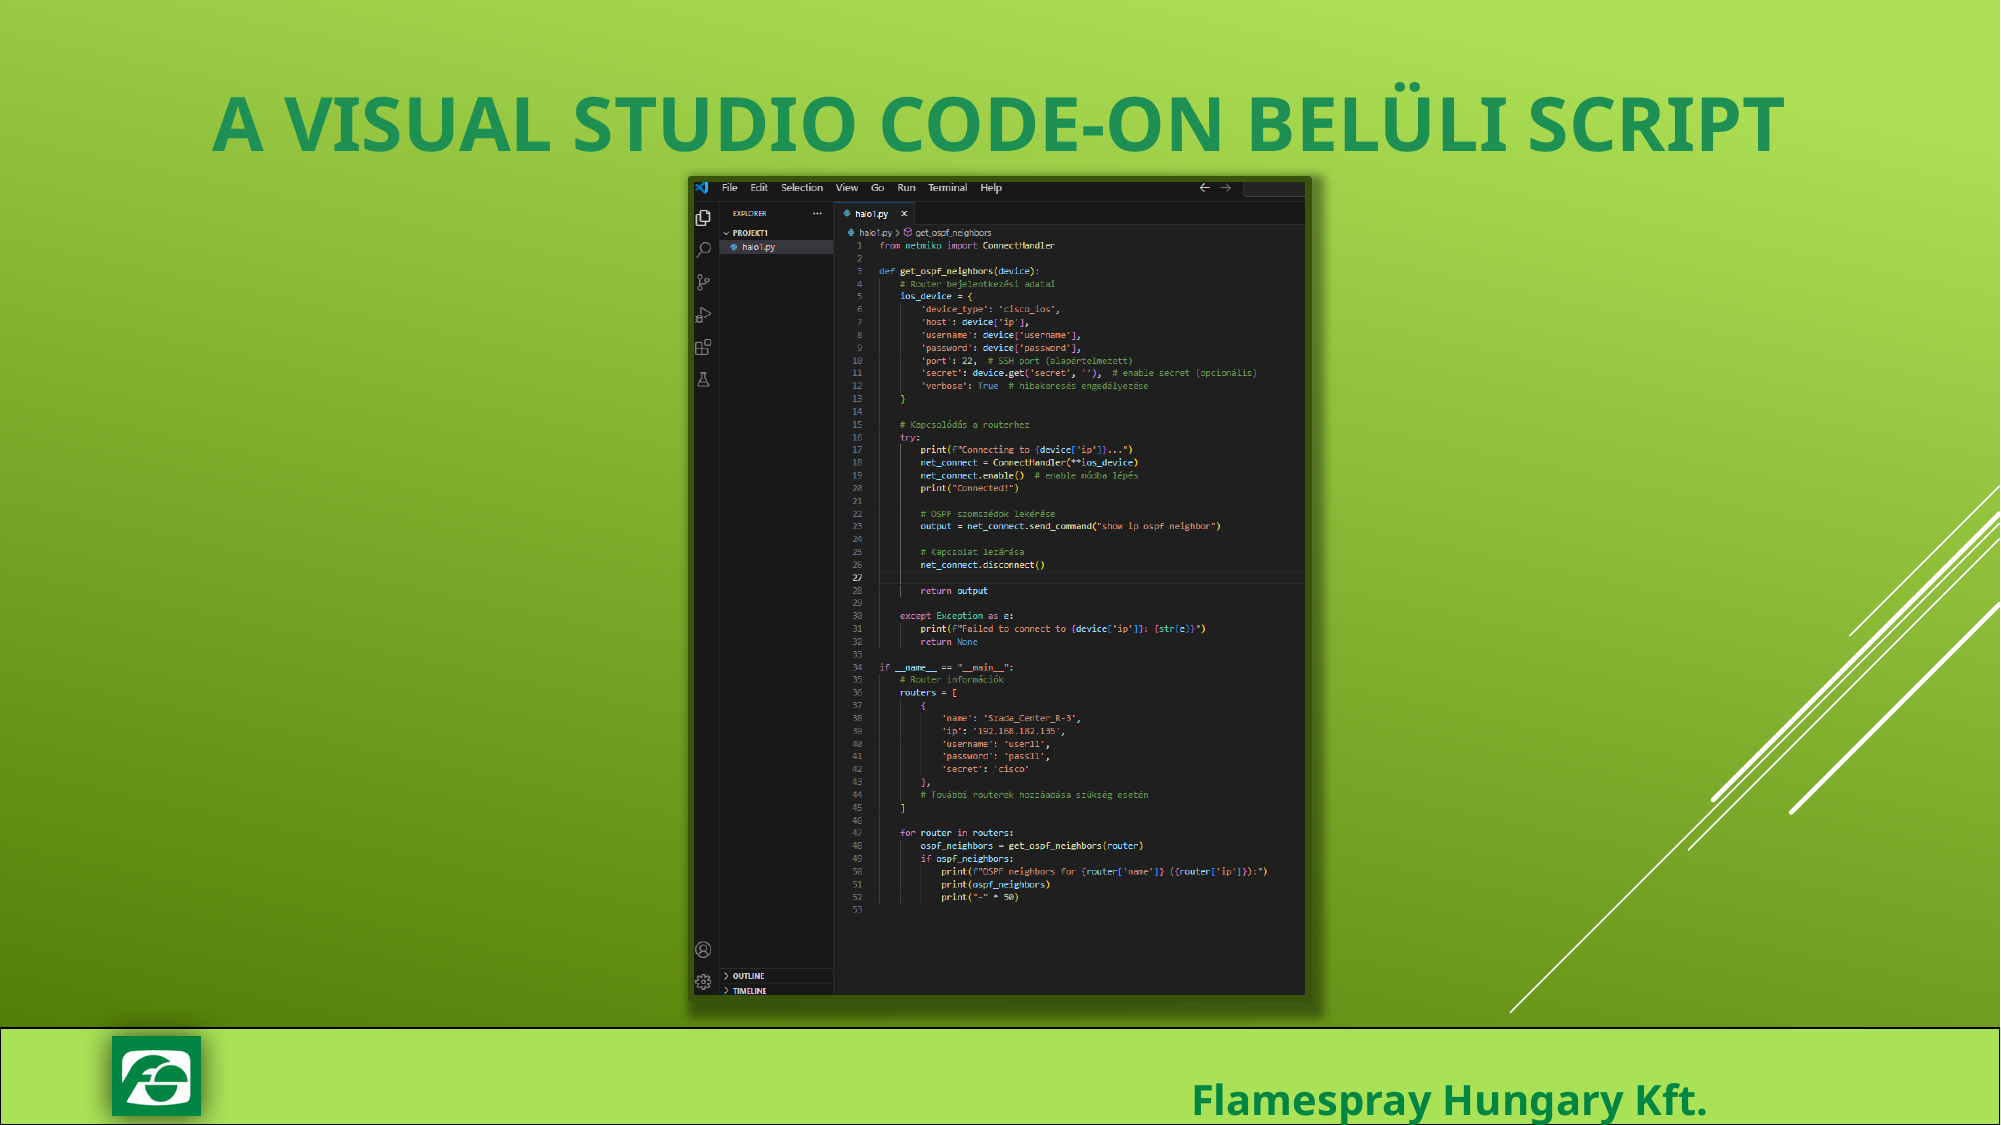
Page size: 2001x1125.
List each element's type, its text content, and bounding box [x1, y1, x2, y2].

picture [694, 181, 1306, 996]
title A visual studio code-on belüli script [0, 0, 2000, 245]
picture [112, 1036, 201, 1116]
